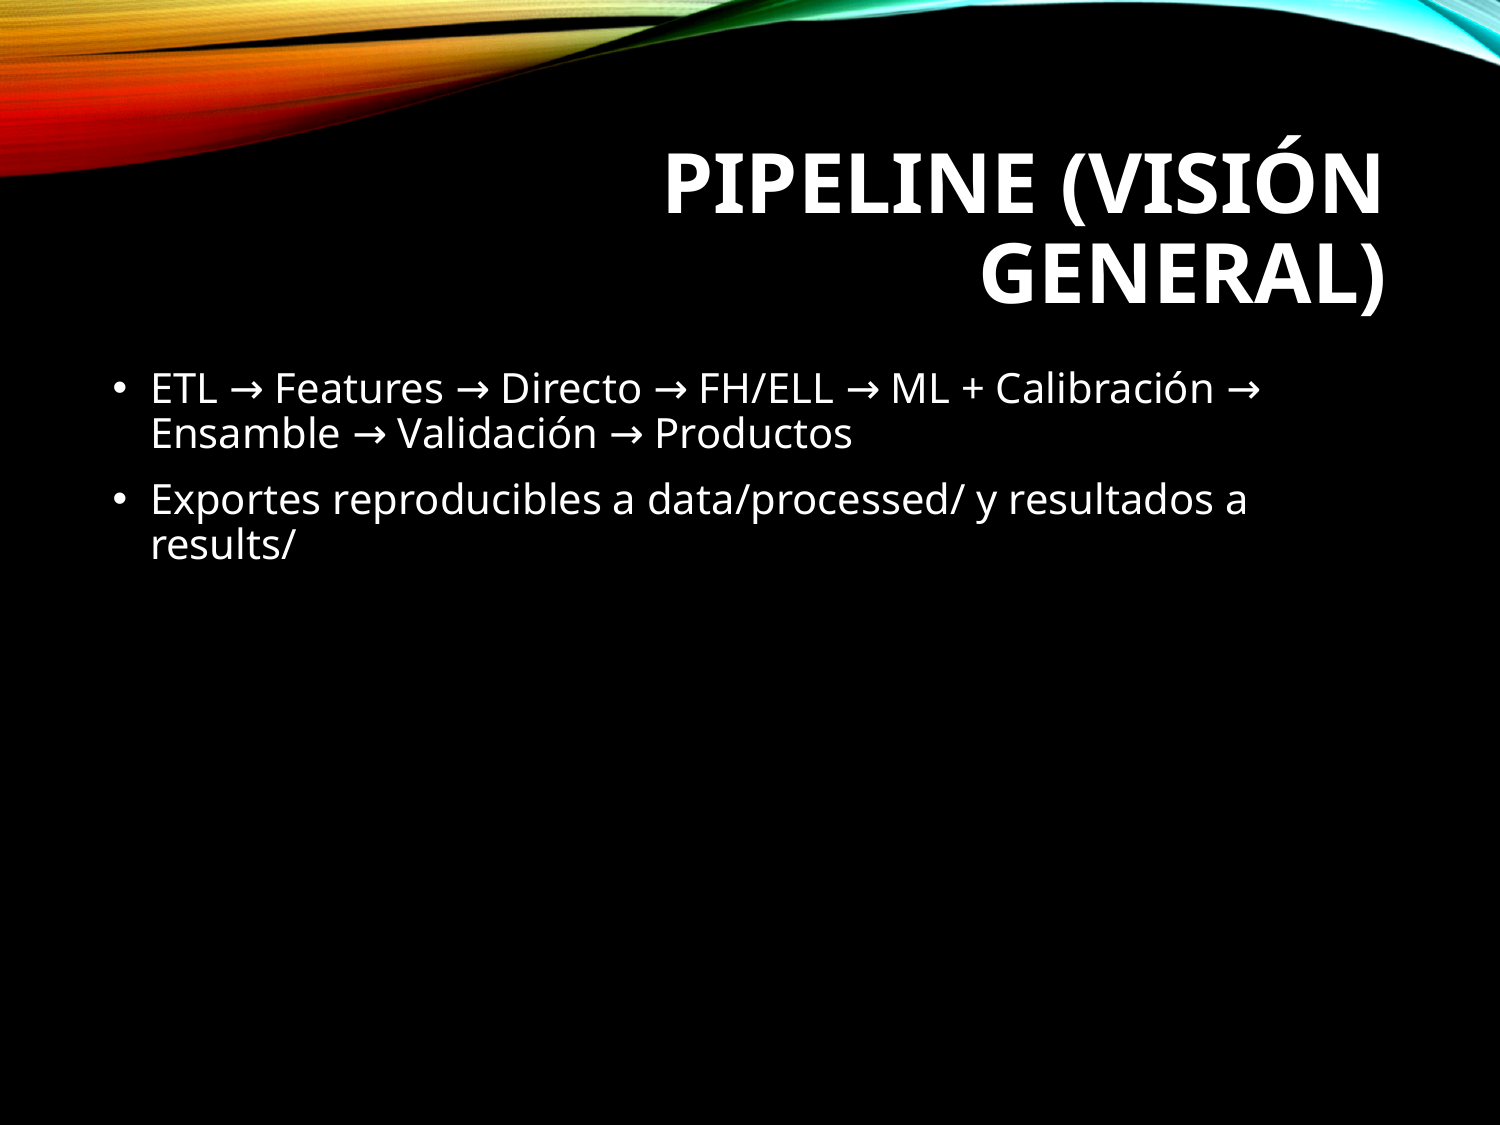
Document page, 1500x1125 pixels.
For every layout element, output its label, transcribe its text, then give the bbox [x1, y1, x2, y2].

title PIPELINE (VISIÓN GENERAL) [356, 125, 1403, 338]
picture [0, 0, 1500, 178]
list ETL → Features → Directo → FH/ELL → ML + Calibración → Ensamble → Validación → Productos Exportes reproducibles a data/processed/ y resultados a results/ [97, 360, 1403, 1028]
